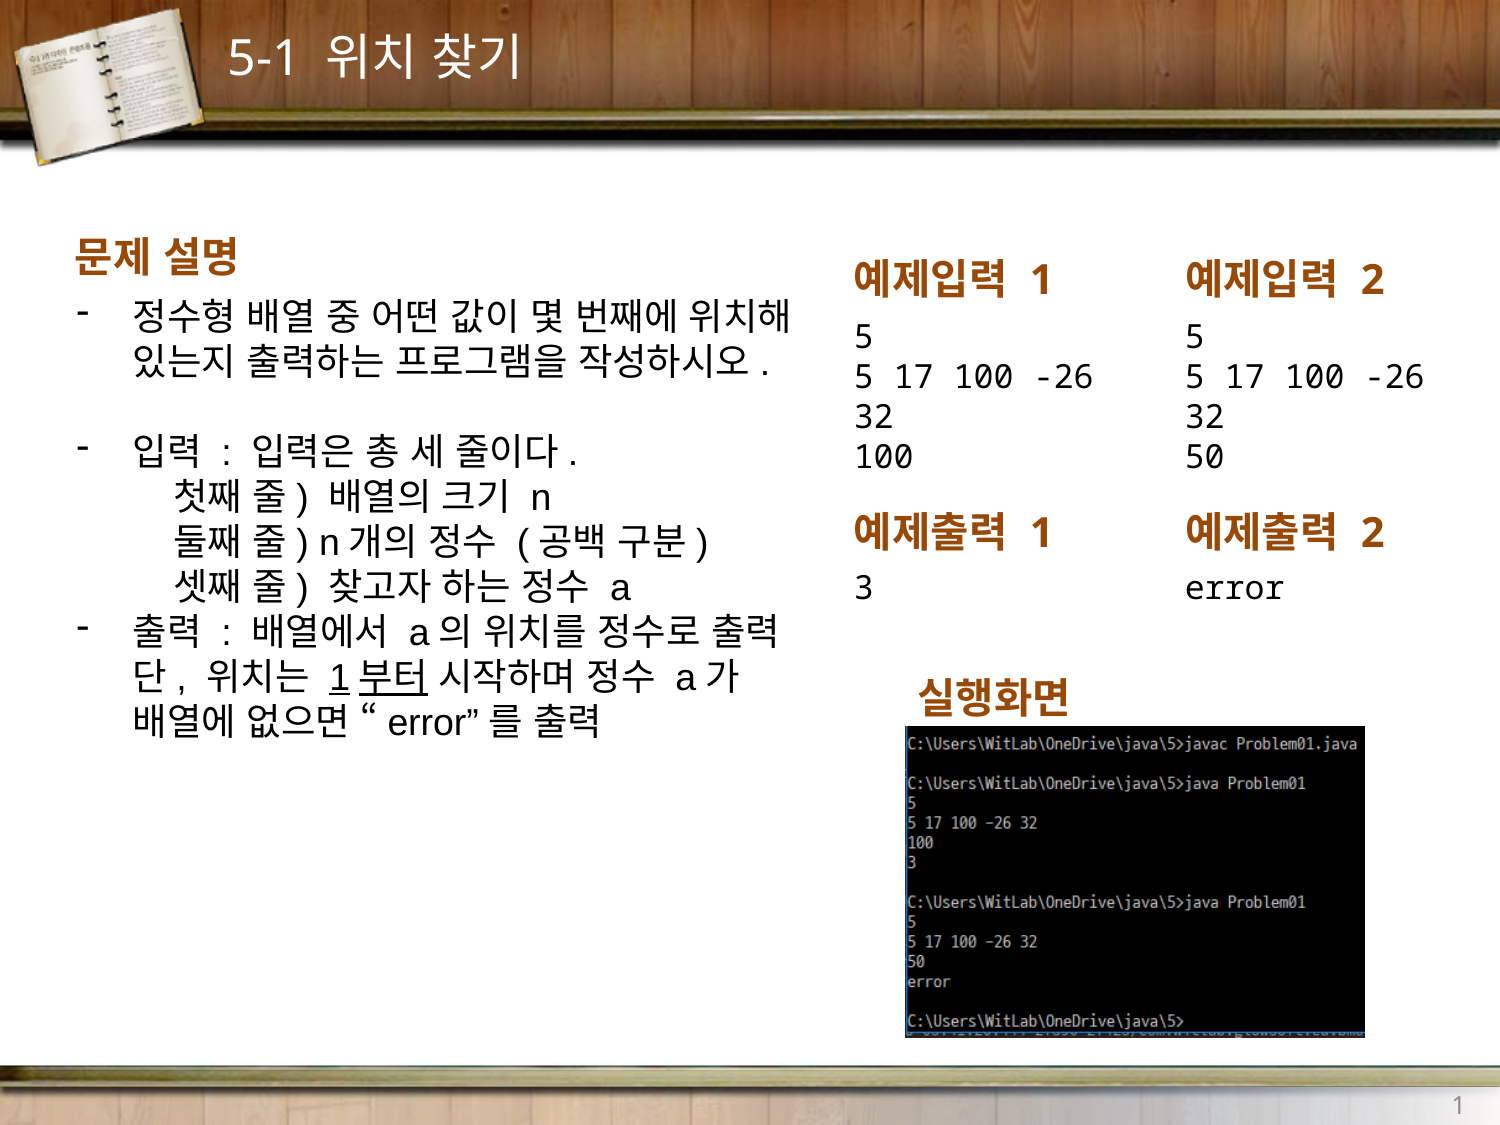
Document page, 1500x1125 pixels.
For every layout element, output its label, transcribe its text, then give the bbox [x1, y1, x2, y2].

slide_number 1 [1130, 1087, 1481, 1125]
text_box 실행화면 [902, 648, 1146, 727]
list 문제 설명 [58, 206, 338, 287]
text_box 예제출력 2 [1170, 483, 1410, 561]
text_box 예제입력 1 [838, 229, 1083, 307]
list 5-1 위치 찾기 [212, 24, 1281, 94]
text_box 5 5 17 100 -26 32 100 [838, 307, 1159, 483]
text_box 3 [839, 561, 1107, 614]
text_box 정수형 배열 중 어떤 값이 몇 번째에 위치해 있는지 출력하는 프로그램을 작성하시오. 입력 : 입력은 총 세 줄이다. 첫째 줄) 배열의 크기 n 둘째 줄) n개의 정수 (공백 구분) 셋째 줄) 찾고자 하는 정수 a 출력 : 배열에서 a의 위치를 정수로 출력 단, 위치는 1부터 시작하며 정수 a가 배열에 없으면 “error”를 출력 [61, 285, 840, 751]
text_box error [1170, 561, 1438, 614]
text_box 5 5 17 100 -26 32 50 [1170, 307, 1490, 483]
picture [0, 0, 1500, 1125]
text_box 예제입력 2 [1170, 229, 1414, 307]
text_box 예제출력 1 [838, 483, 1079, 562]
